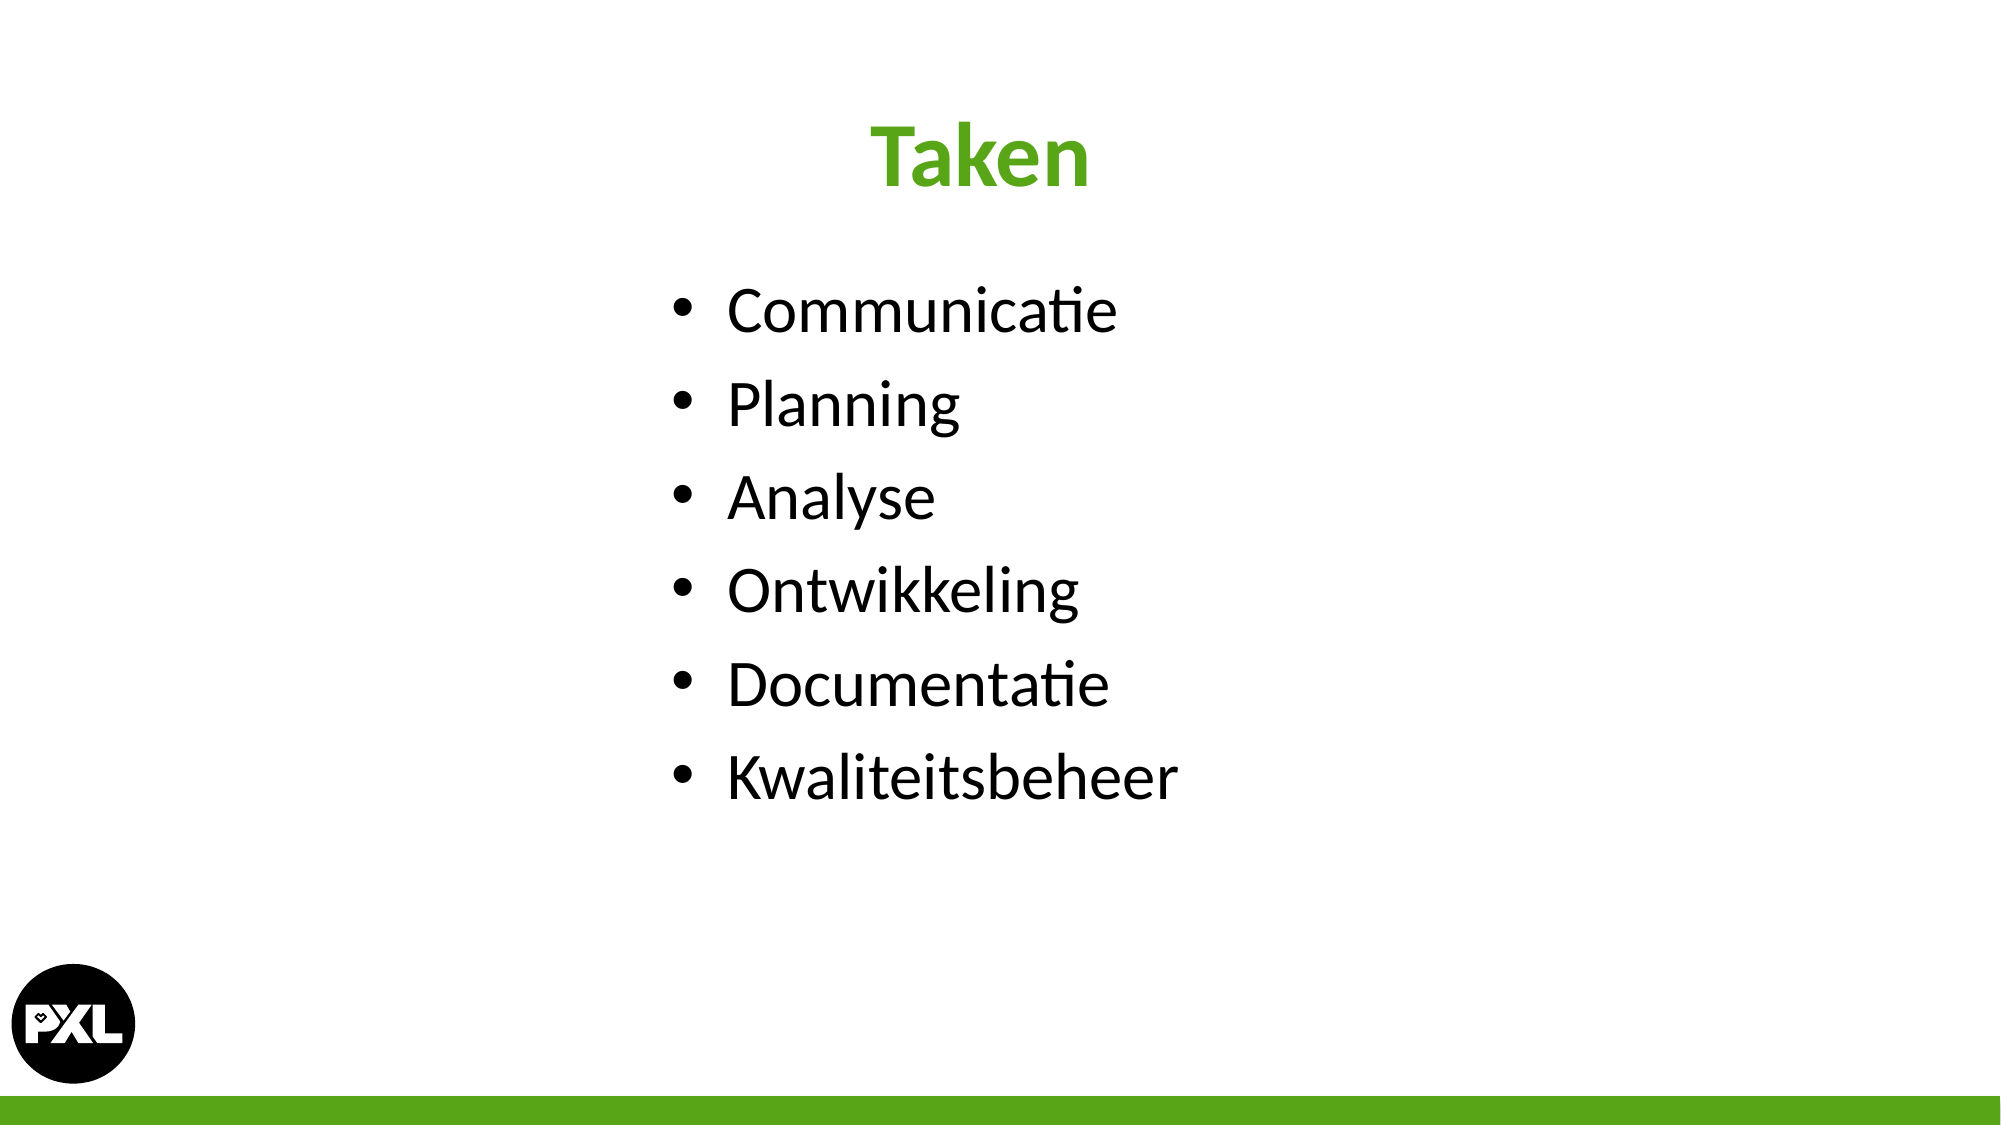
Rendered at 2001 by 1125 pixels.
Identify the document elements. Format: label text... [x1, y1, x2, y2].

list Communicatie Planning Analyse Ontwikkeling Documentatie Kwaliteitsbeheer [655, 258, 1342, 1001]
title Taken [306, 55, 1657, 244]
